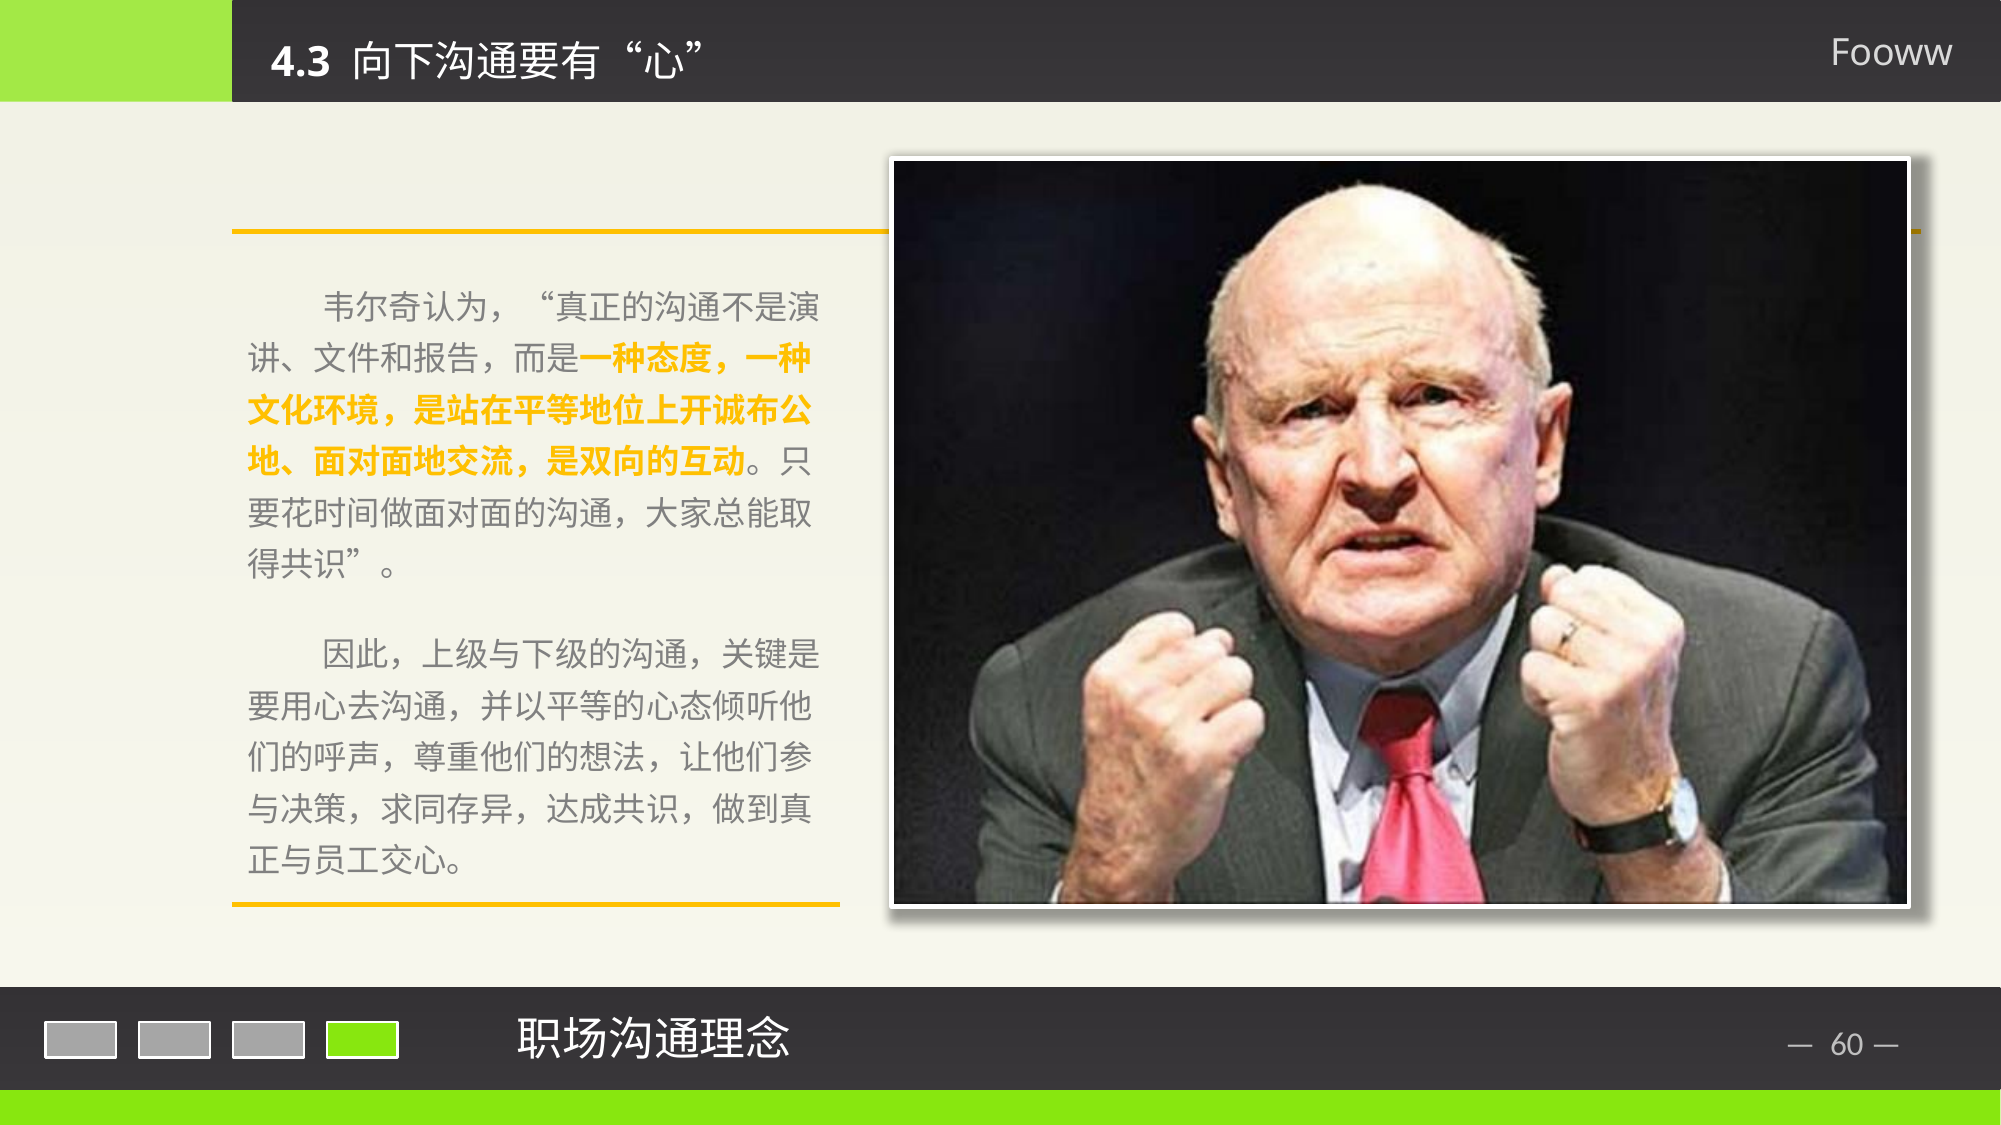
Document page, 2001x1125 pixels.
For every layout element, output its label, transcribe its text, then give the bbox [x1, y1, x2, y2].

picture [893, 160, 1907, 905]
text_box 4.3 向下沟通要有“心” [256, 27, 871, 93]
text_box 因此，上级与下级的沟通，关键是要用心去沟通，并以平等的心态倾听他们的呼声，尊重他们的想法，让他们参与决策，求同存异，达成共识，做到真正与员工交心。 [232, 614, 847, 887]
text_box 韦尔奇认为，“真正的沟通不是演讲、文件和报告，而是一种态度，一种文化环境，是站在平等地位上开诚布公地、面对面地交流，是双向的互动。只要花时间做面对面的沟通，大家总能取得共识”。 [232, 267, 847, 591]
